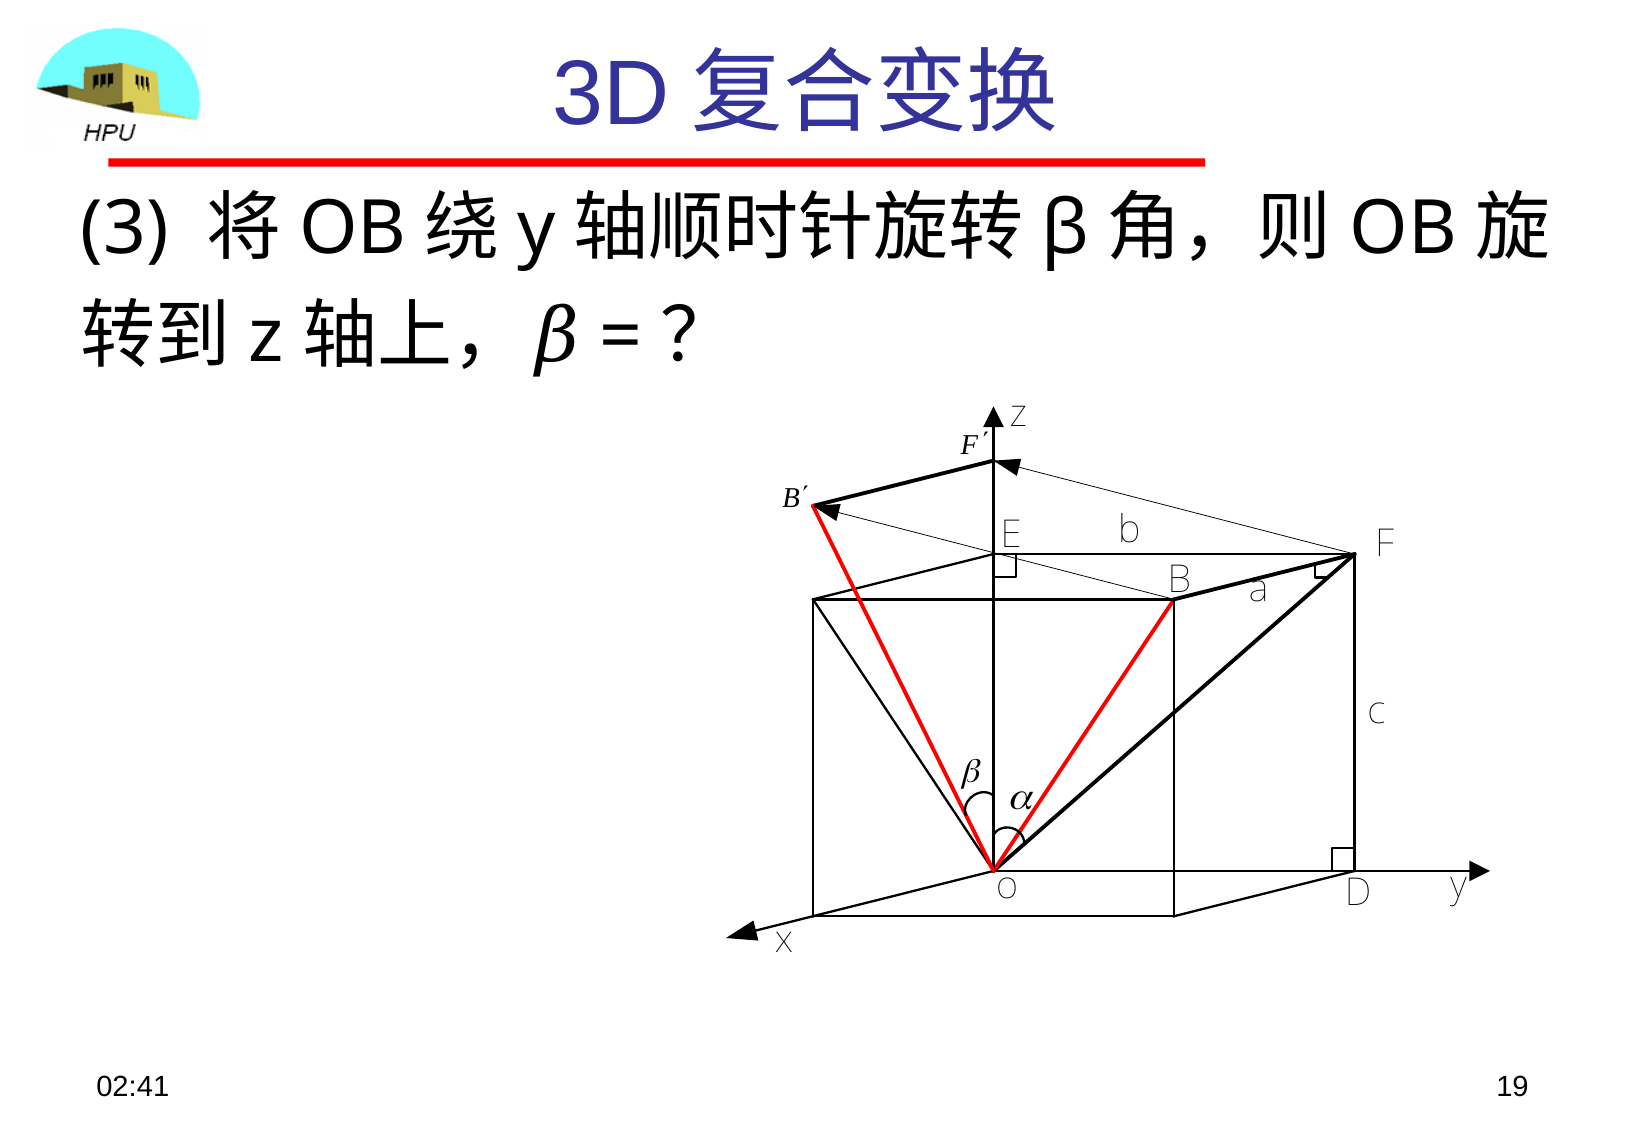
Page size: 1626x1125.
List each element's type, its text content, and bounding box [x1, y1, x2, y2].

text_box 3D复合变换 [27, 12, 1585, 163]
title (3) 将OB绕y轴顺时针旋转β角，则OB旋转到z轴上，𝛽=？ [65, 174, 1572, 363]
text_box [691, 361, 1520, 963]
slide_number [80, 1059, 461, 1113]
slide_number 19 [1164, 1059, 1544, 1113]
